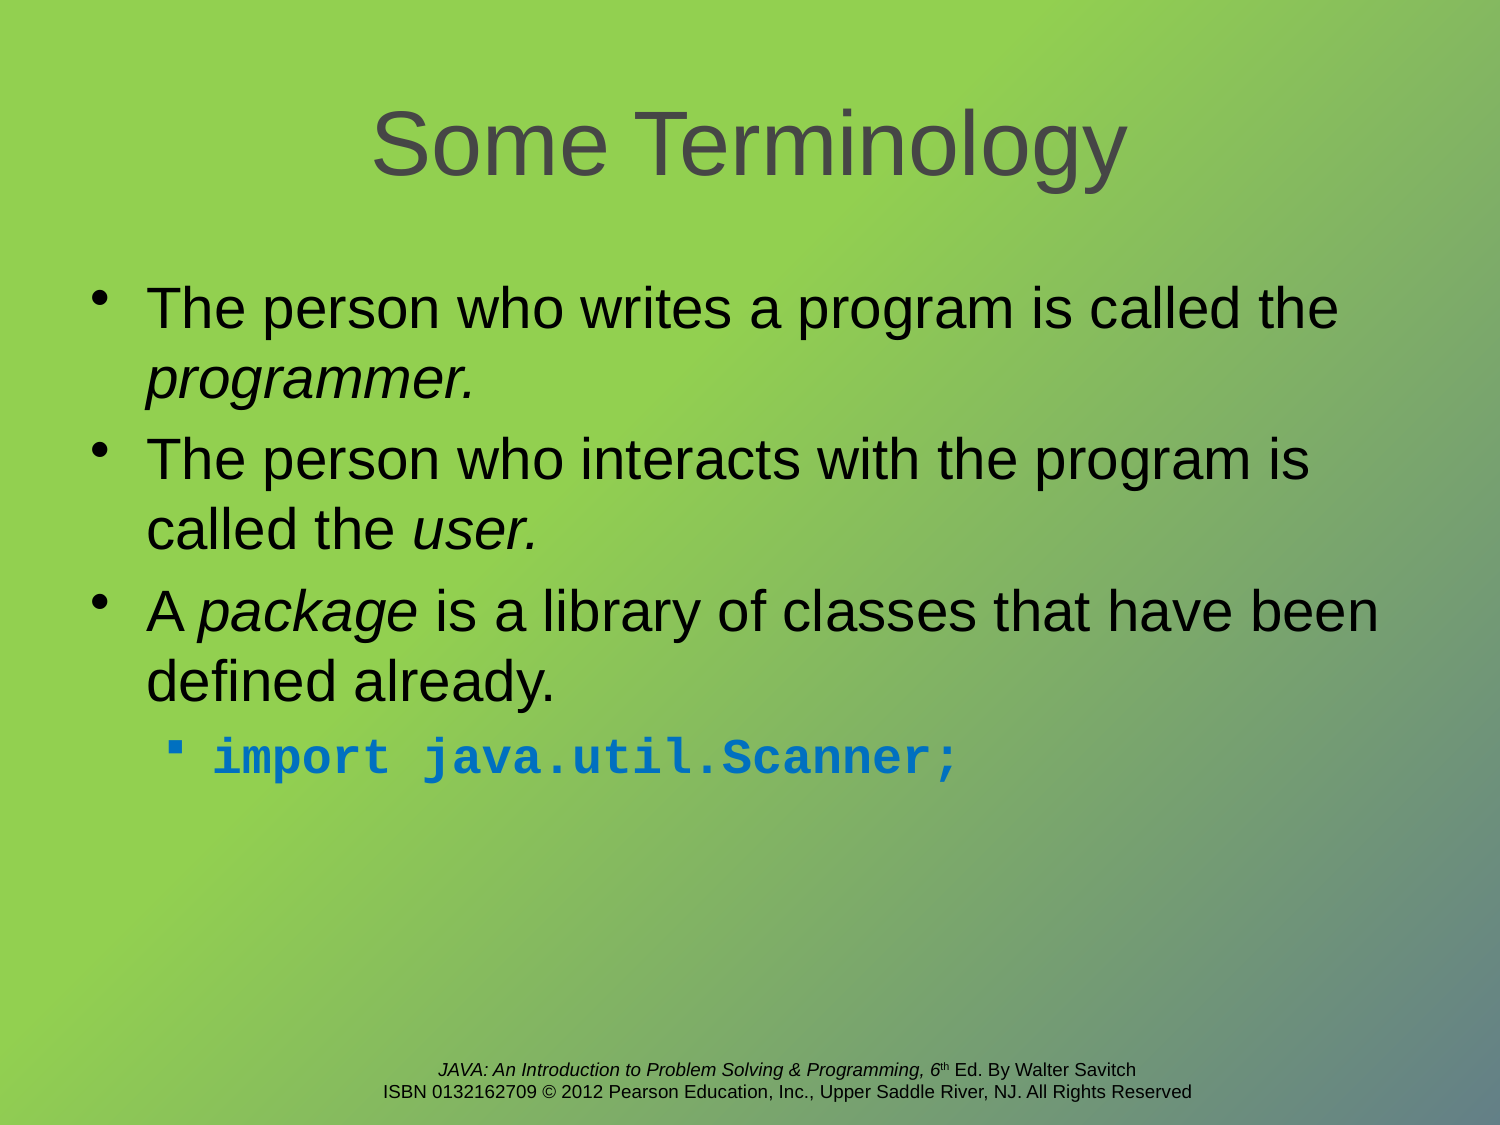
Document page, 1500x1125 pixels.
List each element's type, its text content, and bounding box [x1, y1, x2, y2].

title Some Terminology [75, 45, 1425, 233]
list The person who writes a program is called the programmer. The person who interacts with the program is called the user. A package is a library of classes that have been defined already. import java.util.Scanner; [75, 262, 1425, 1005]
